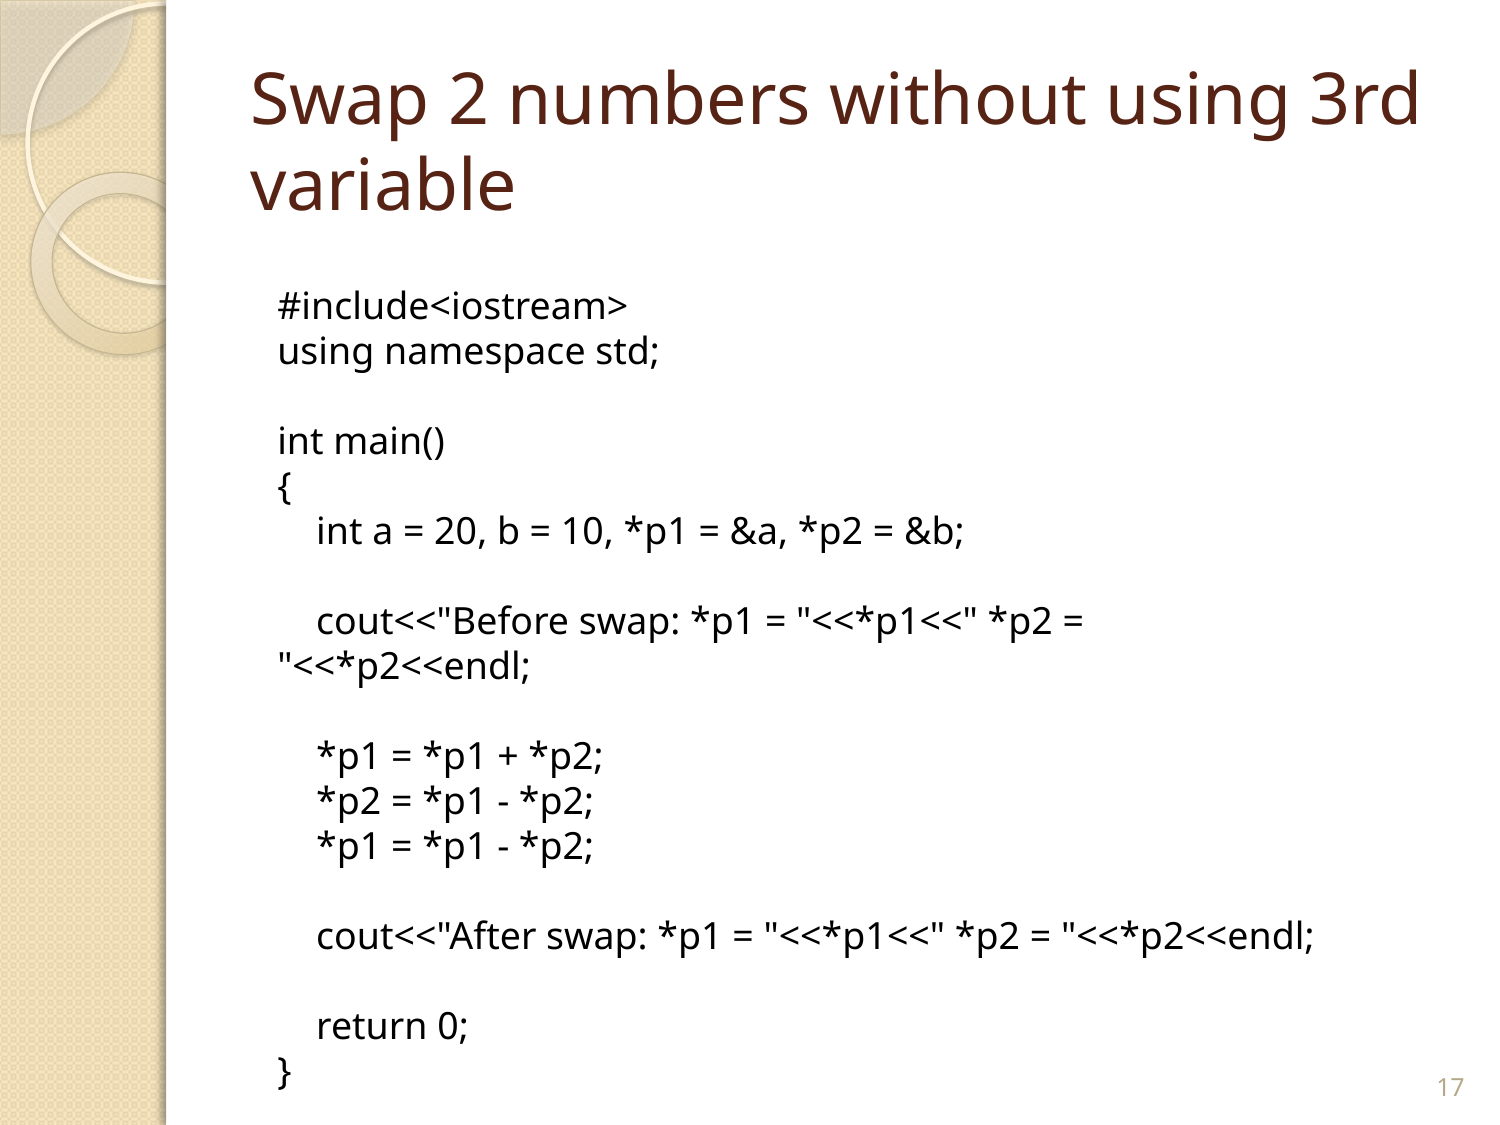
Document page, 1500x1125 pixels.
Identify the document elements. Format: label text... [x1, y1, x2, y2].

title Swap 2 numbers without using 3rd variable [235, 45, 1466, 233]
slide_number 17 [1413, 1034, 1488, 1113]
text_box #include<iostream> using namespace std; int main() { int a = 20, b = 10, *p1 = &a, *p2 = &b; cout<<"Before swap: *p1 = "<<*p1<<" *p2 = "<<*p2<<endl; *p1 = *p1 + *p2; *p2 = *p1 - *p2; *p1 = *p1 - *p2; cout<<"After swap: *p1 = "<<*p1<<" *p2 = "<<*p2<<endl; return 0; } [262, 274, 1350, 1100]
